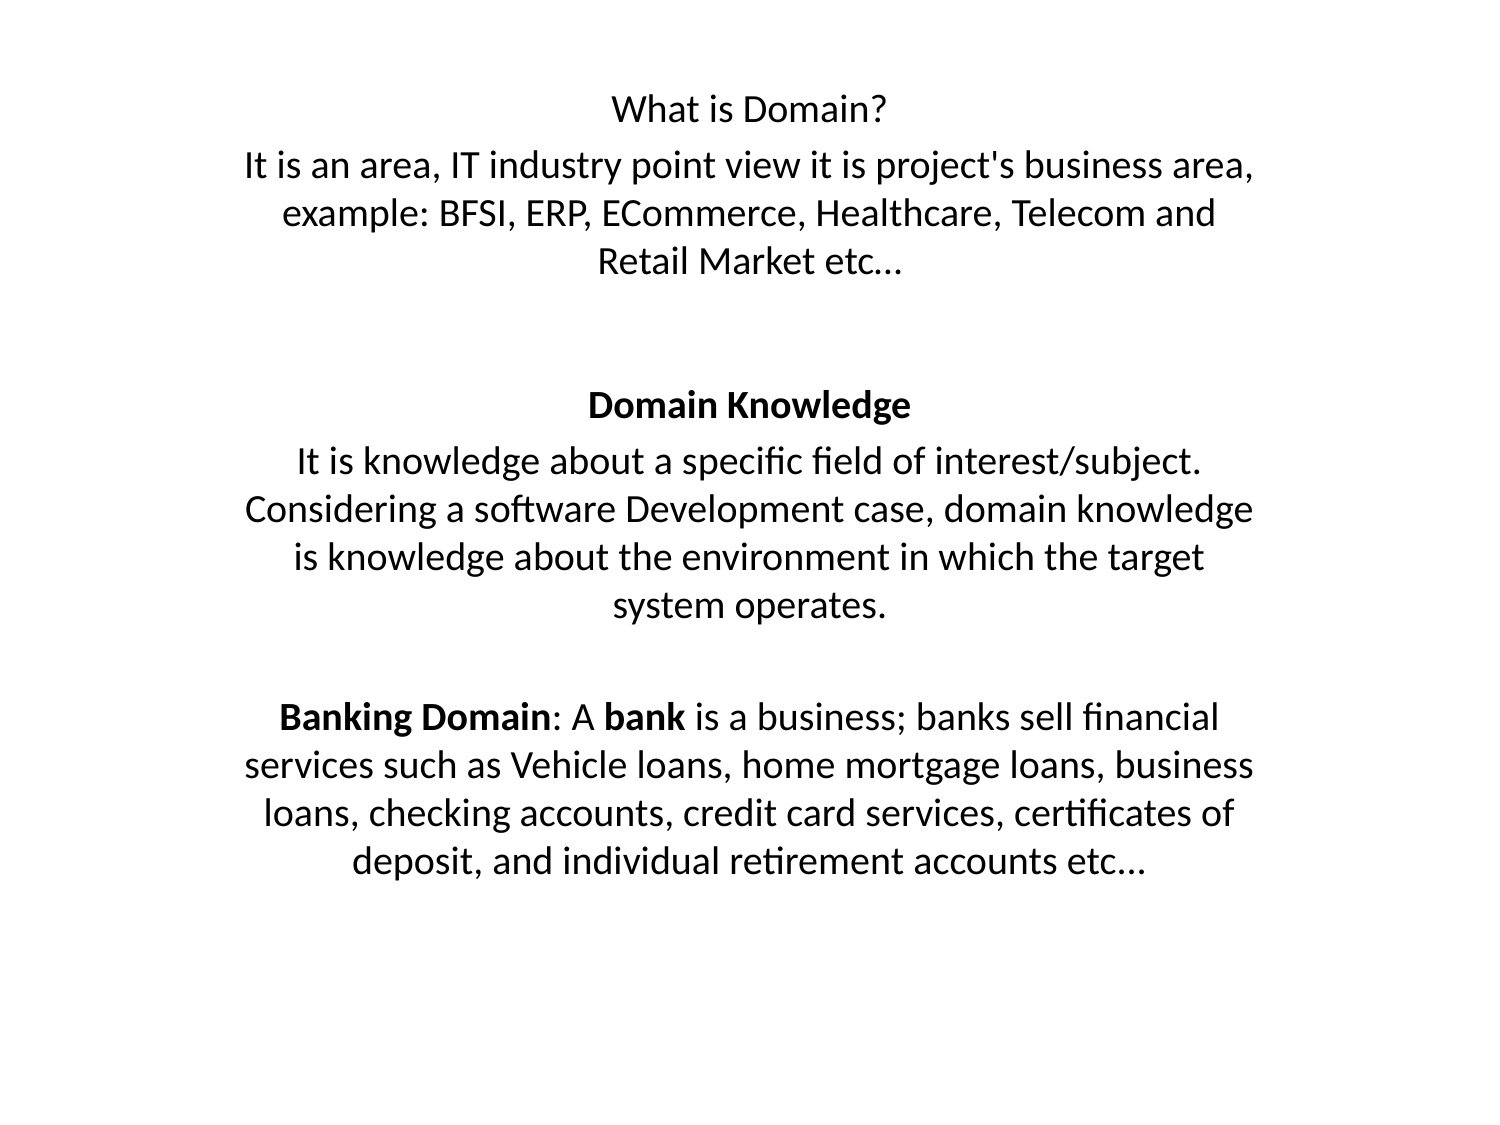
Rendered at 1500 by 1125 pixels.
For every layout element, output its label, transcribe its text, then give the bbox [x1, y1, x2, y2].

subtitle What is Domain? It is an area, IT industry point view it is project's business area, example: BFSI, ERP, ECommerce, Healthcare, Telecom and Retail Market etc… Domain Knowledge It is knowledge about a specific field of interest/subject. Considering a software Development case, domain knowledge is knowledge about the environment in which the target system operates. Banking Domain: A bank is a business; banks sell financial services such as Vehicle loans, home mortgage loans, business loans, checking accounts, credit card services, certificates of deposit, and individual retirement accounts etc... [225, 75, 1275, 925]
